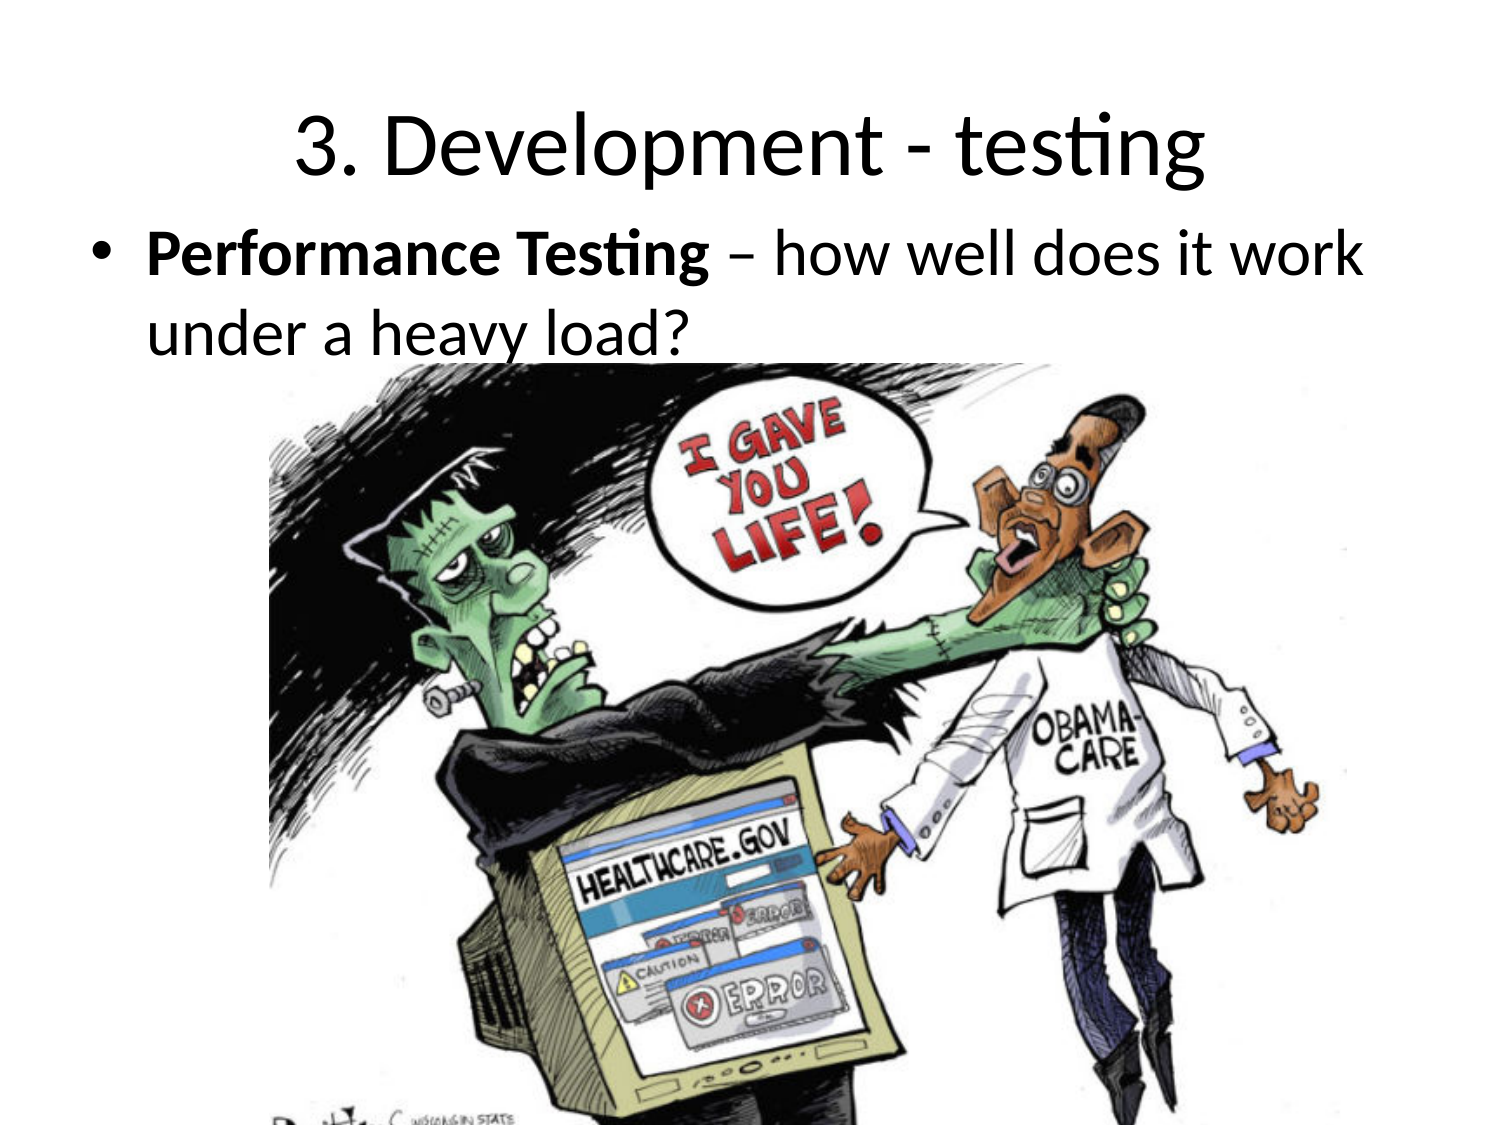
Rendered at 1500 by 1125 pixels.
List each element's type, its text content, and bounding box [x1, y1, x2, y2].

list Performance Testing – how well does it work under a heavy load? [75, 201, 1425, 944]
picture [268, 362, 1347, 1125]
title 3. Development - testing [75, 45, 1425, 201]
